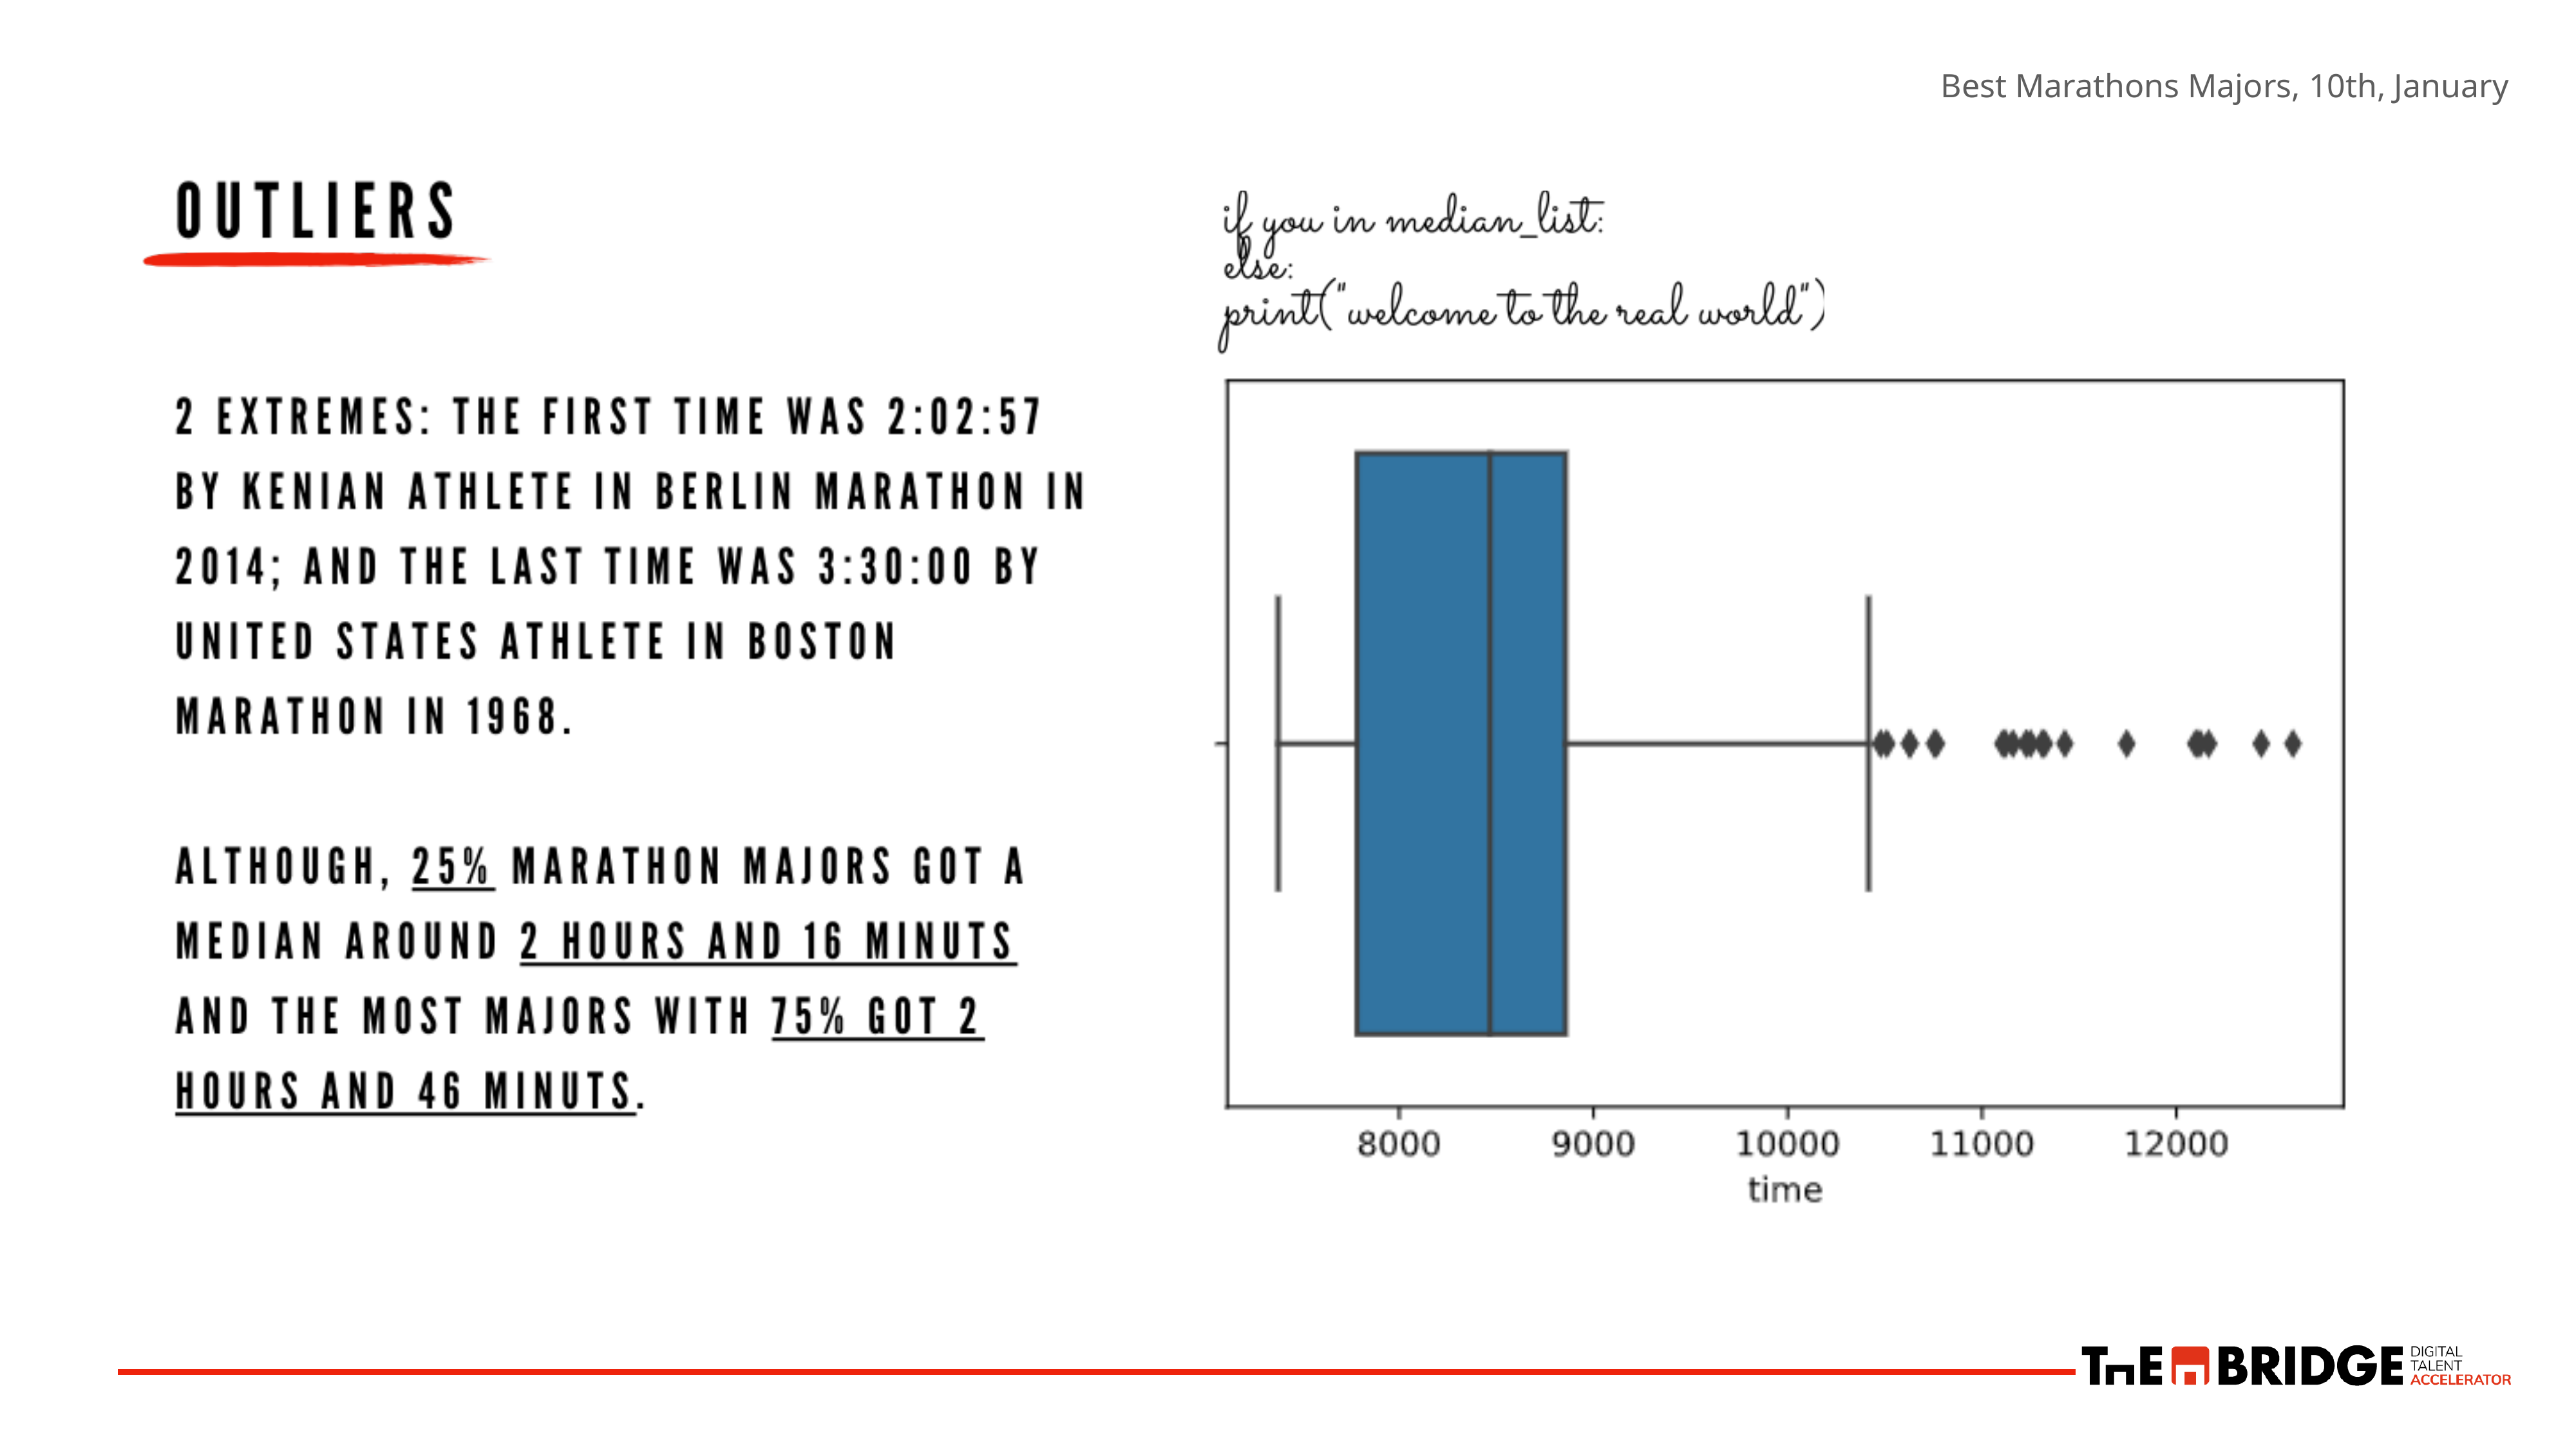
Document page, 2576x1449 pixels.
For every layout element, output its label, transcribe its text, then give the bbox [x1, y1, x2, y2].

picture [1193, 191, 2369, 1233]
picture [2061, 1327, 2530, 1403]
picture [135, 160, 1103, 1133]
text_box Best Marathons Majors, 10th, January [1935, 59, 2515, 109]
